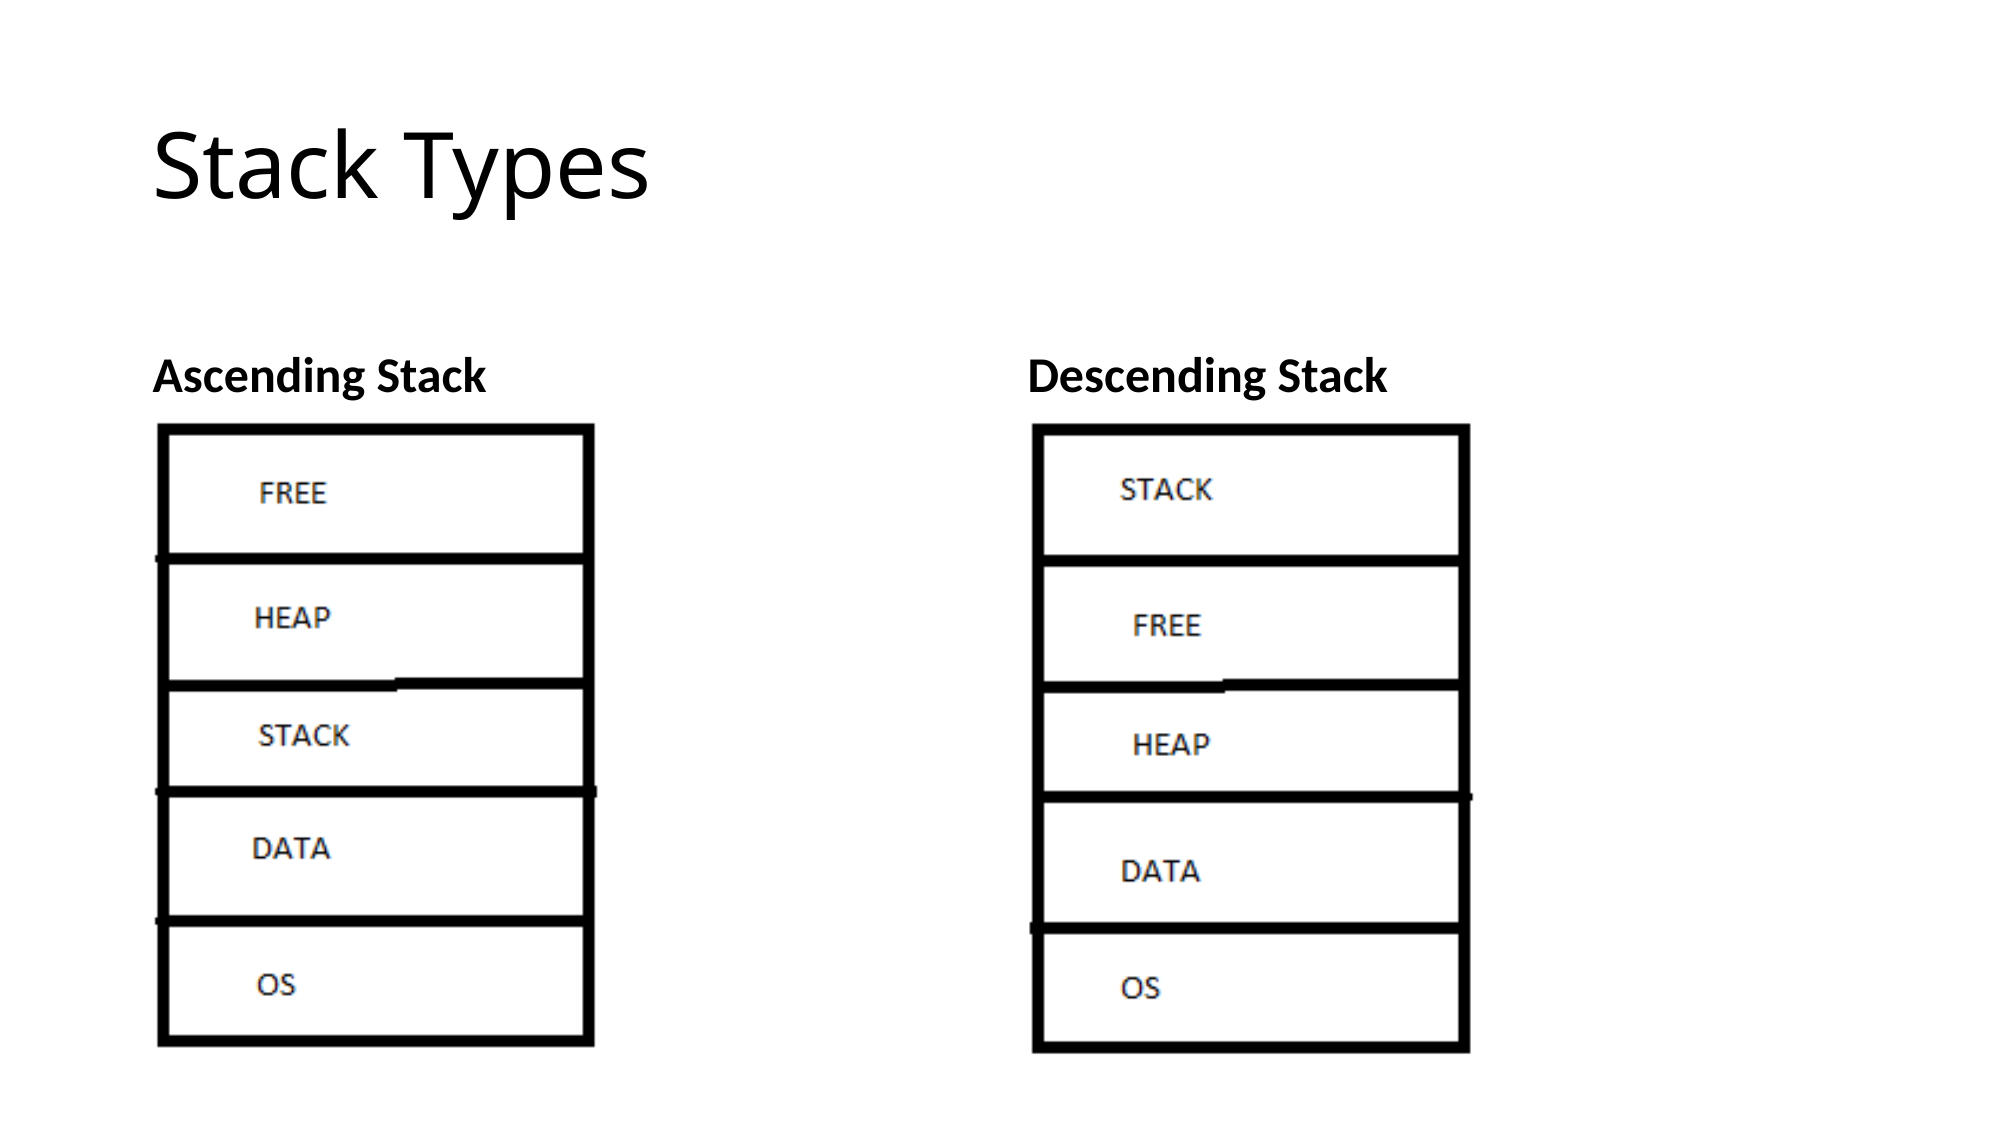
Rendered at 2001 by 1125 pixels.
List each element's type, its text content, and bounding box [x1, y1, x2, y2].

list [137, 410, 638, 1057]
title Stack Types [137, 60, 1863, 278]
list Ascending Stack [137, 275, 984, 411]
list Descending Stack [1012, 275, 1863, 411]
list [1012, 410, 1490, 1066]
